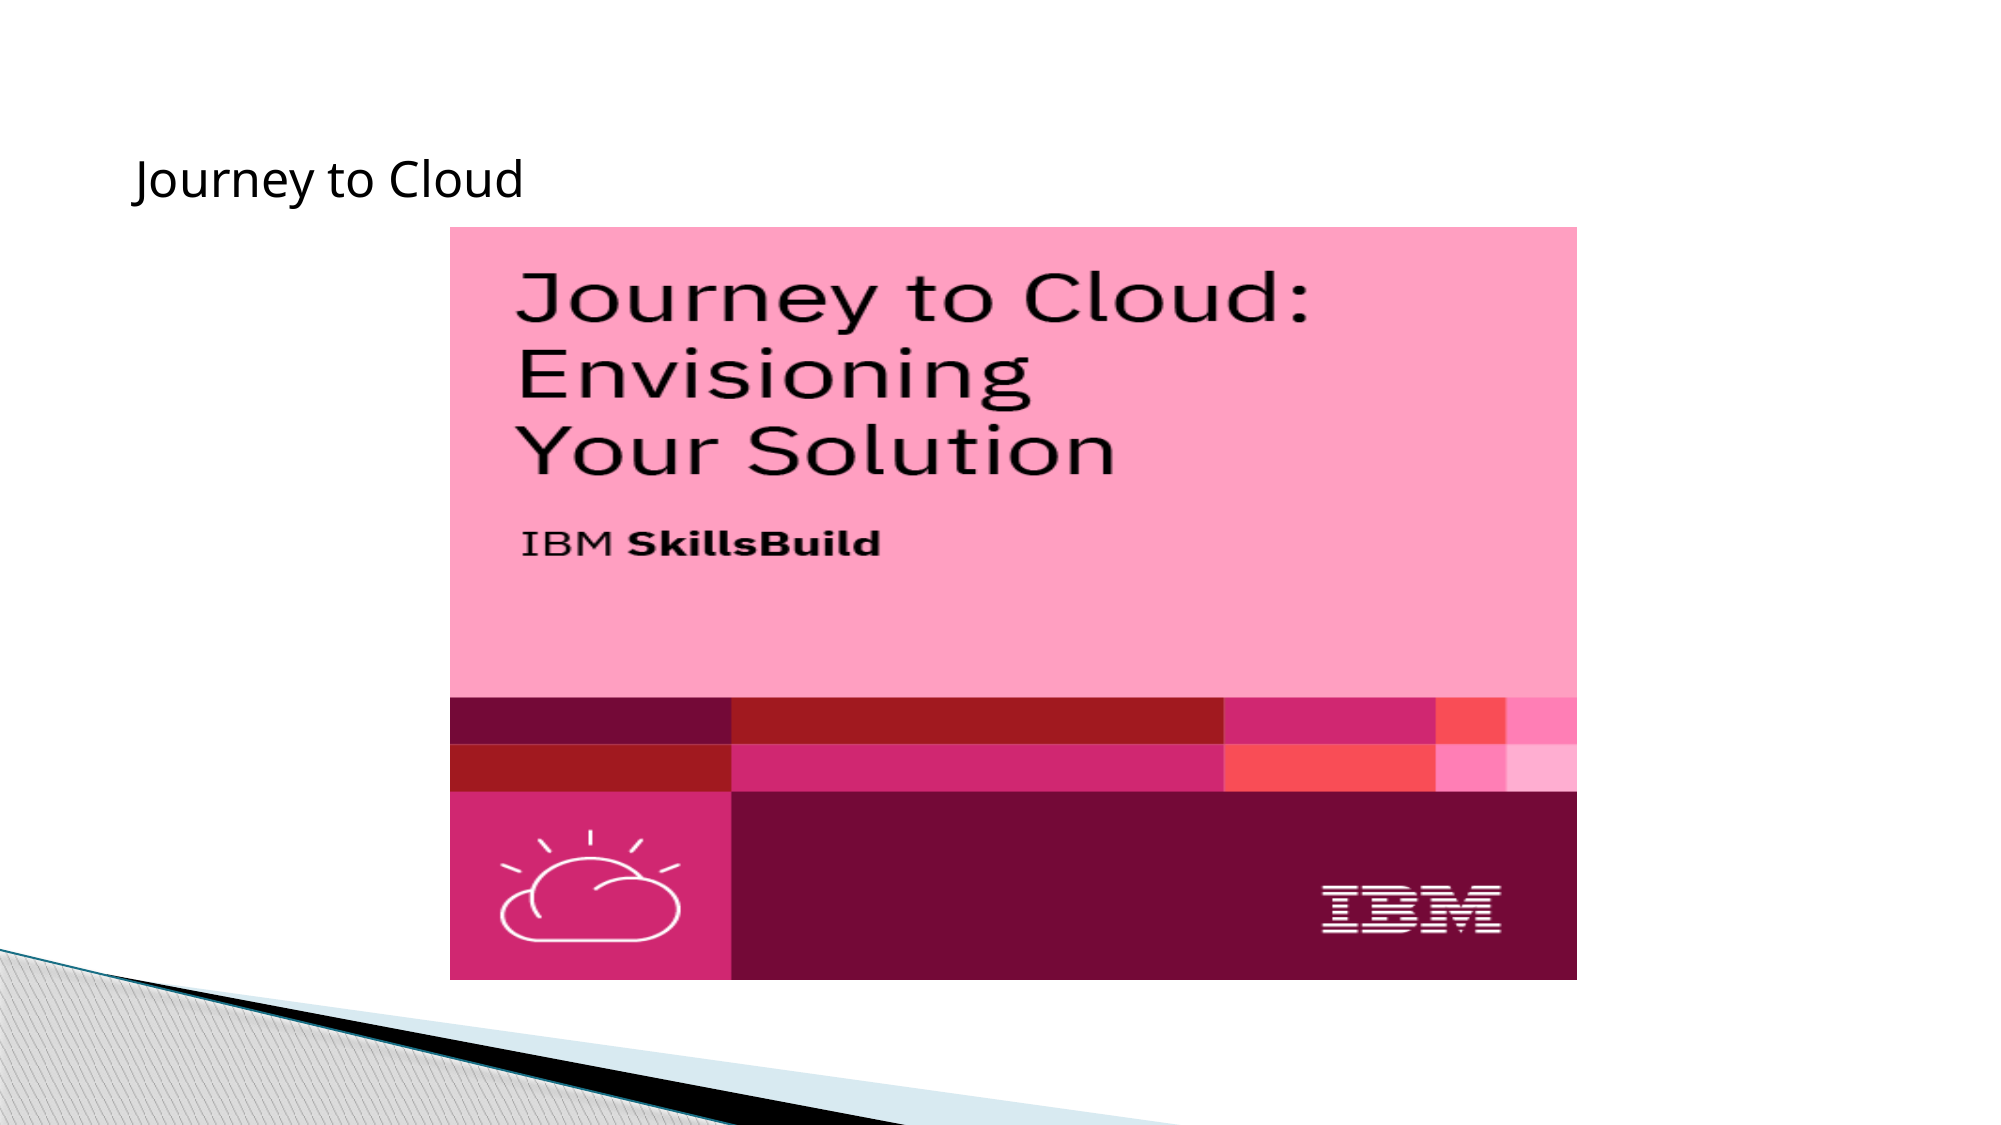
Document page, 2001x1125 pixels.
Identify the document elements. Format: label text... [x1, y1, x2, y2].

picture [449, 226, 1577, 980]
text_box Journey to Cloud [120, 140, 839, 215]
